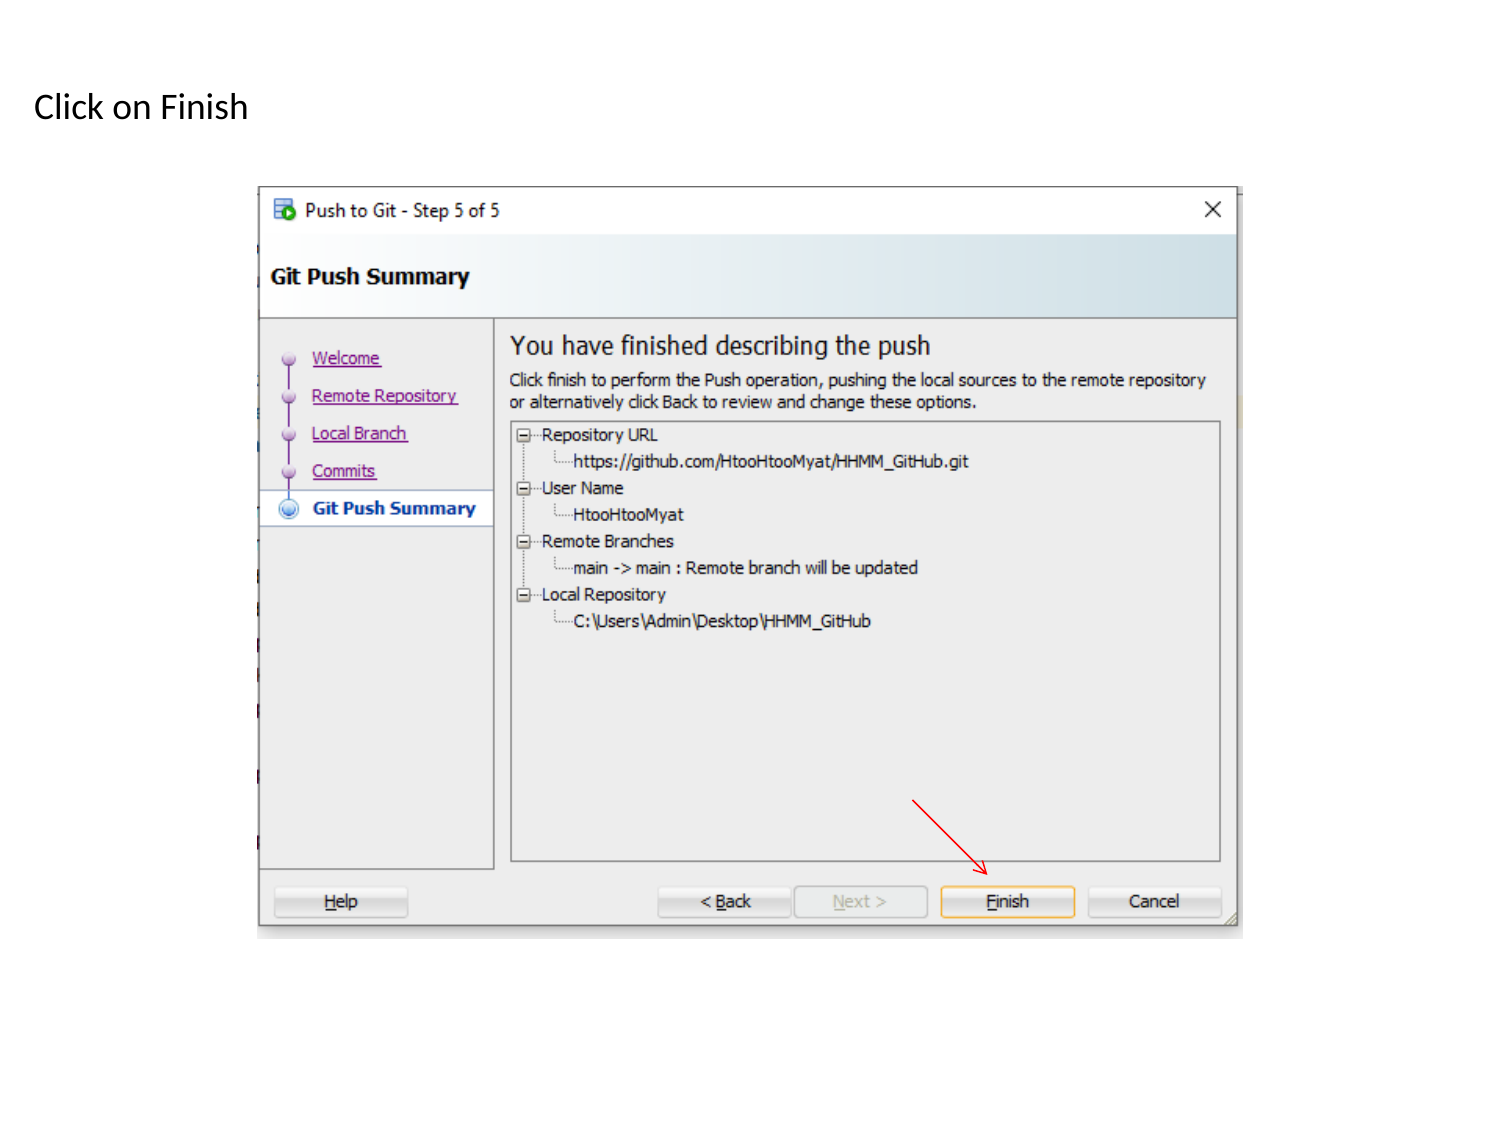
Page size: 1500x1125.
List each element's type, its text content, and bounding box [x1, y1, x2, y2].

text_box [912, 799, 988, 876]
picture [257, 186, 1243, 939]
text_box Click on Finish [19, 74, 264, 135]
